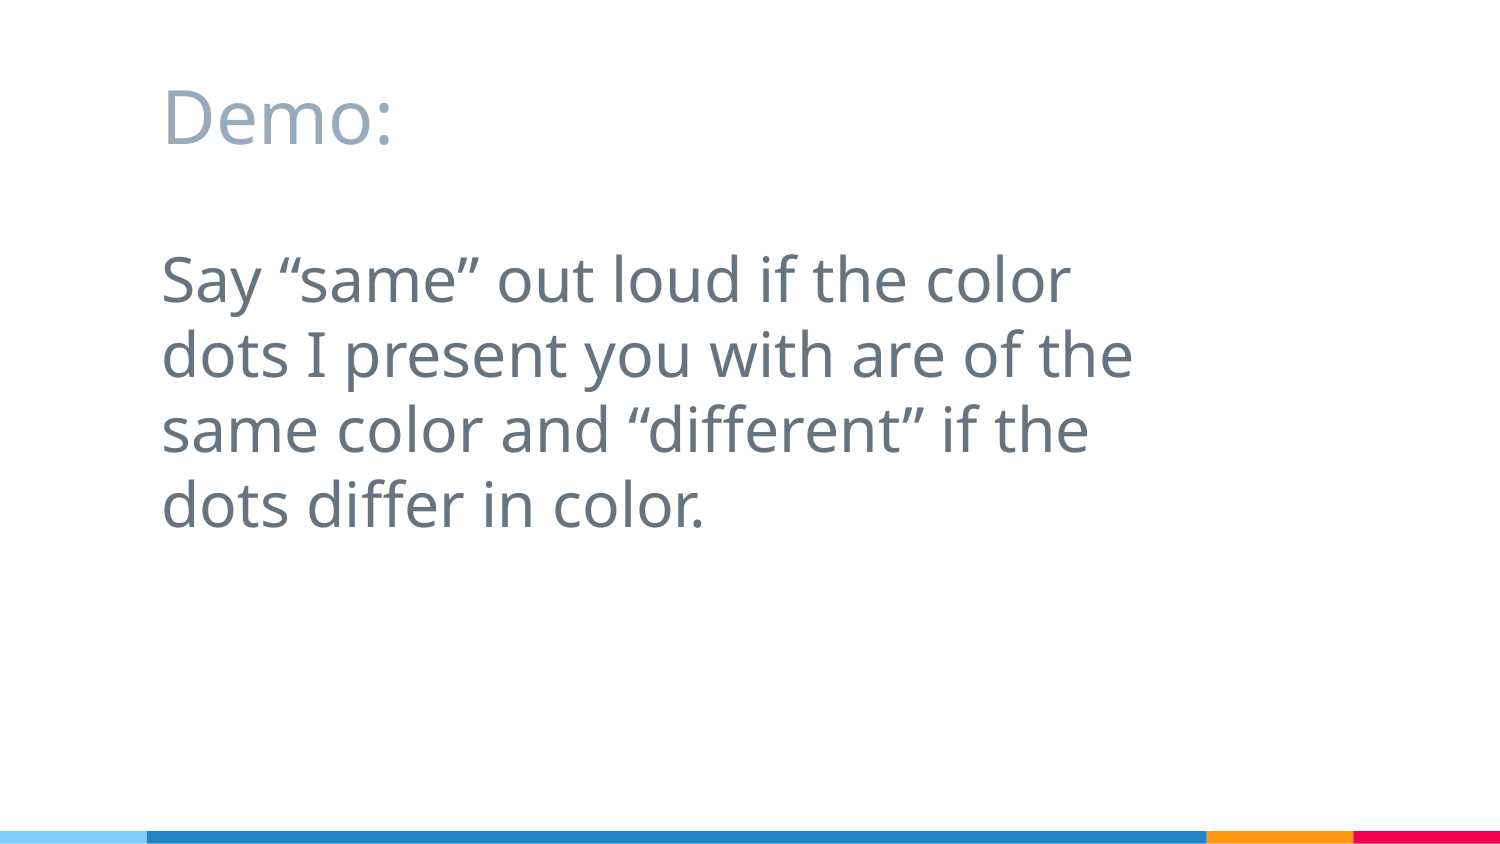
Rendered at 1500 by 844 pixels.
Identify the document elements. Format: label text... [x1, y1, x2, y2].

title Demo: [146, 33, 1207, 175]
list Say “same” out loud if the color dots I present you with are of the same color and “different” if the dots differ in color. [146, 225, 1207, 809]
